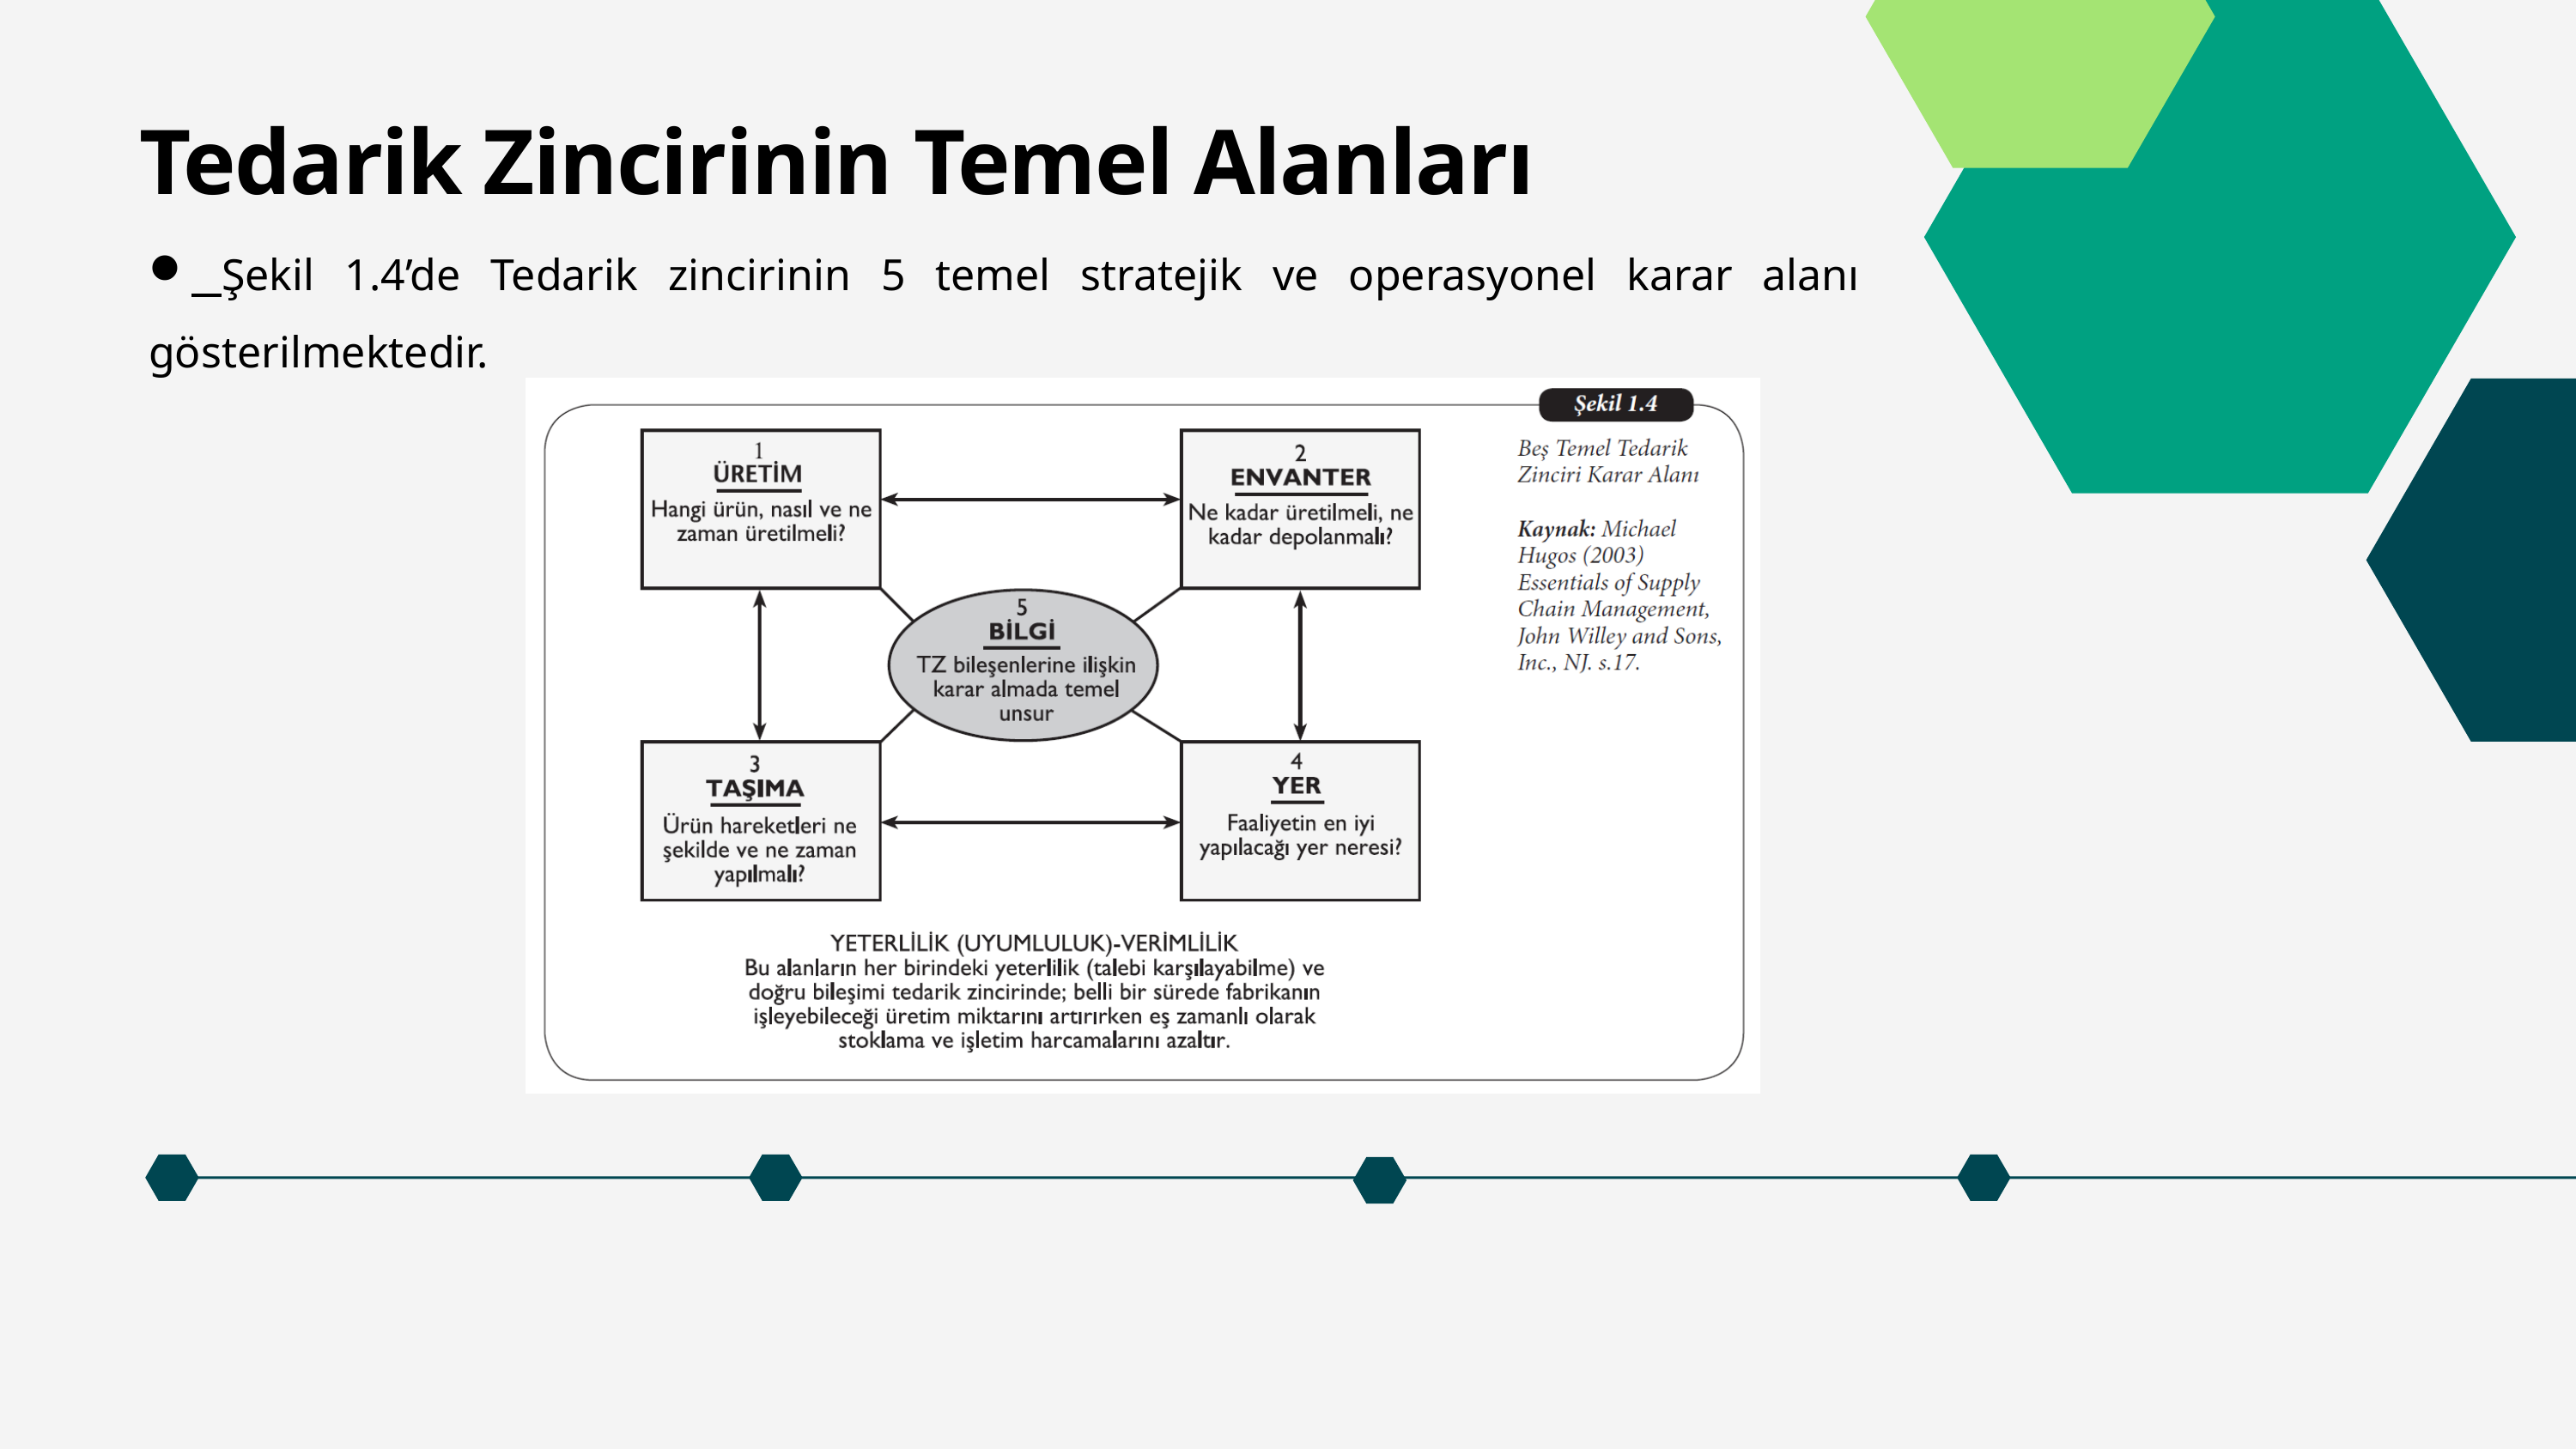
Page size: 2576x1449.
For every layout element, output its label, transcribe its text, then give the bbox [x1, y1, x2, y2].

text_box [1352, 1156, 1407, 1204]
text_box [2366, 378, 2576, 743]
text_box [144, 1154, 199, 1202]
text_box Tedarik Zincirinin Temel Alanları [139, 30, 1822, 213]
picture [526, 378, 1761, 1094]
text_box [1865, 0, 2215, 168]
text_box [748, 1154, 803, 1202]
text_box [1923, 0, 2517, 494]
text_box Şekil 1.4’de Tedarik zincirinin 5 temel stratejik ve operasyonel karar alanı gösterilmektedir. [136, 215, 1874, 384]
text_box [1956, 1154, 2011, 1202]
